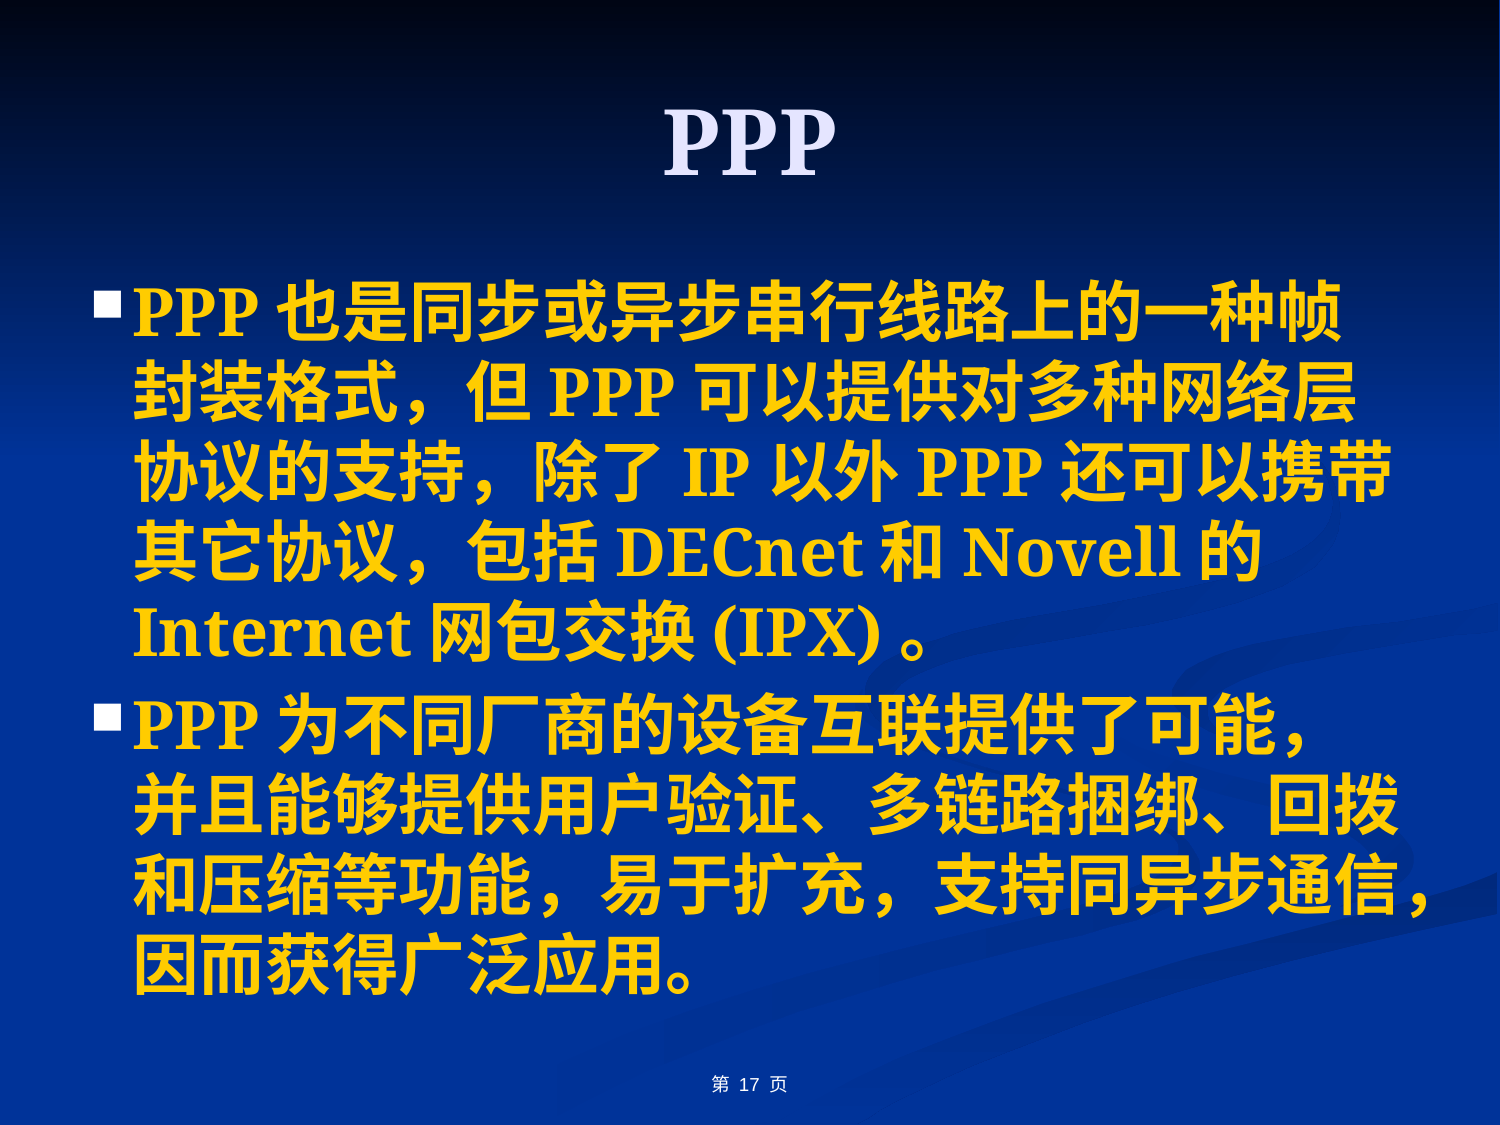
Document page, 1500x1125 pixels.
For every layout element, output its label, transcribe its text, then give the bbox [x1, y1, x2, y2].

list PPP也是同步或异步串行线路上的一种帧封装格式，但PPP可以提供对多种网络层协议的支持，除了IP以外PPP还可以携带其它协议，包括DECnet和Novell的Internet网包交换(IPX)。 PPP为不同厂商的设备互联提供了可能，并且能够提供用户验证、多链路捆绑、回拨和压缩等功能，易于扩充，支持同异步通信，因而获得广泛应用。 [75, 262, 1425, 1005]
footer 第 17 页 [512, 1025, 988, 1104]
title PPP [75, 45, 1425, 233]
